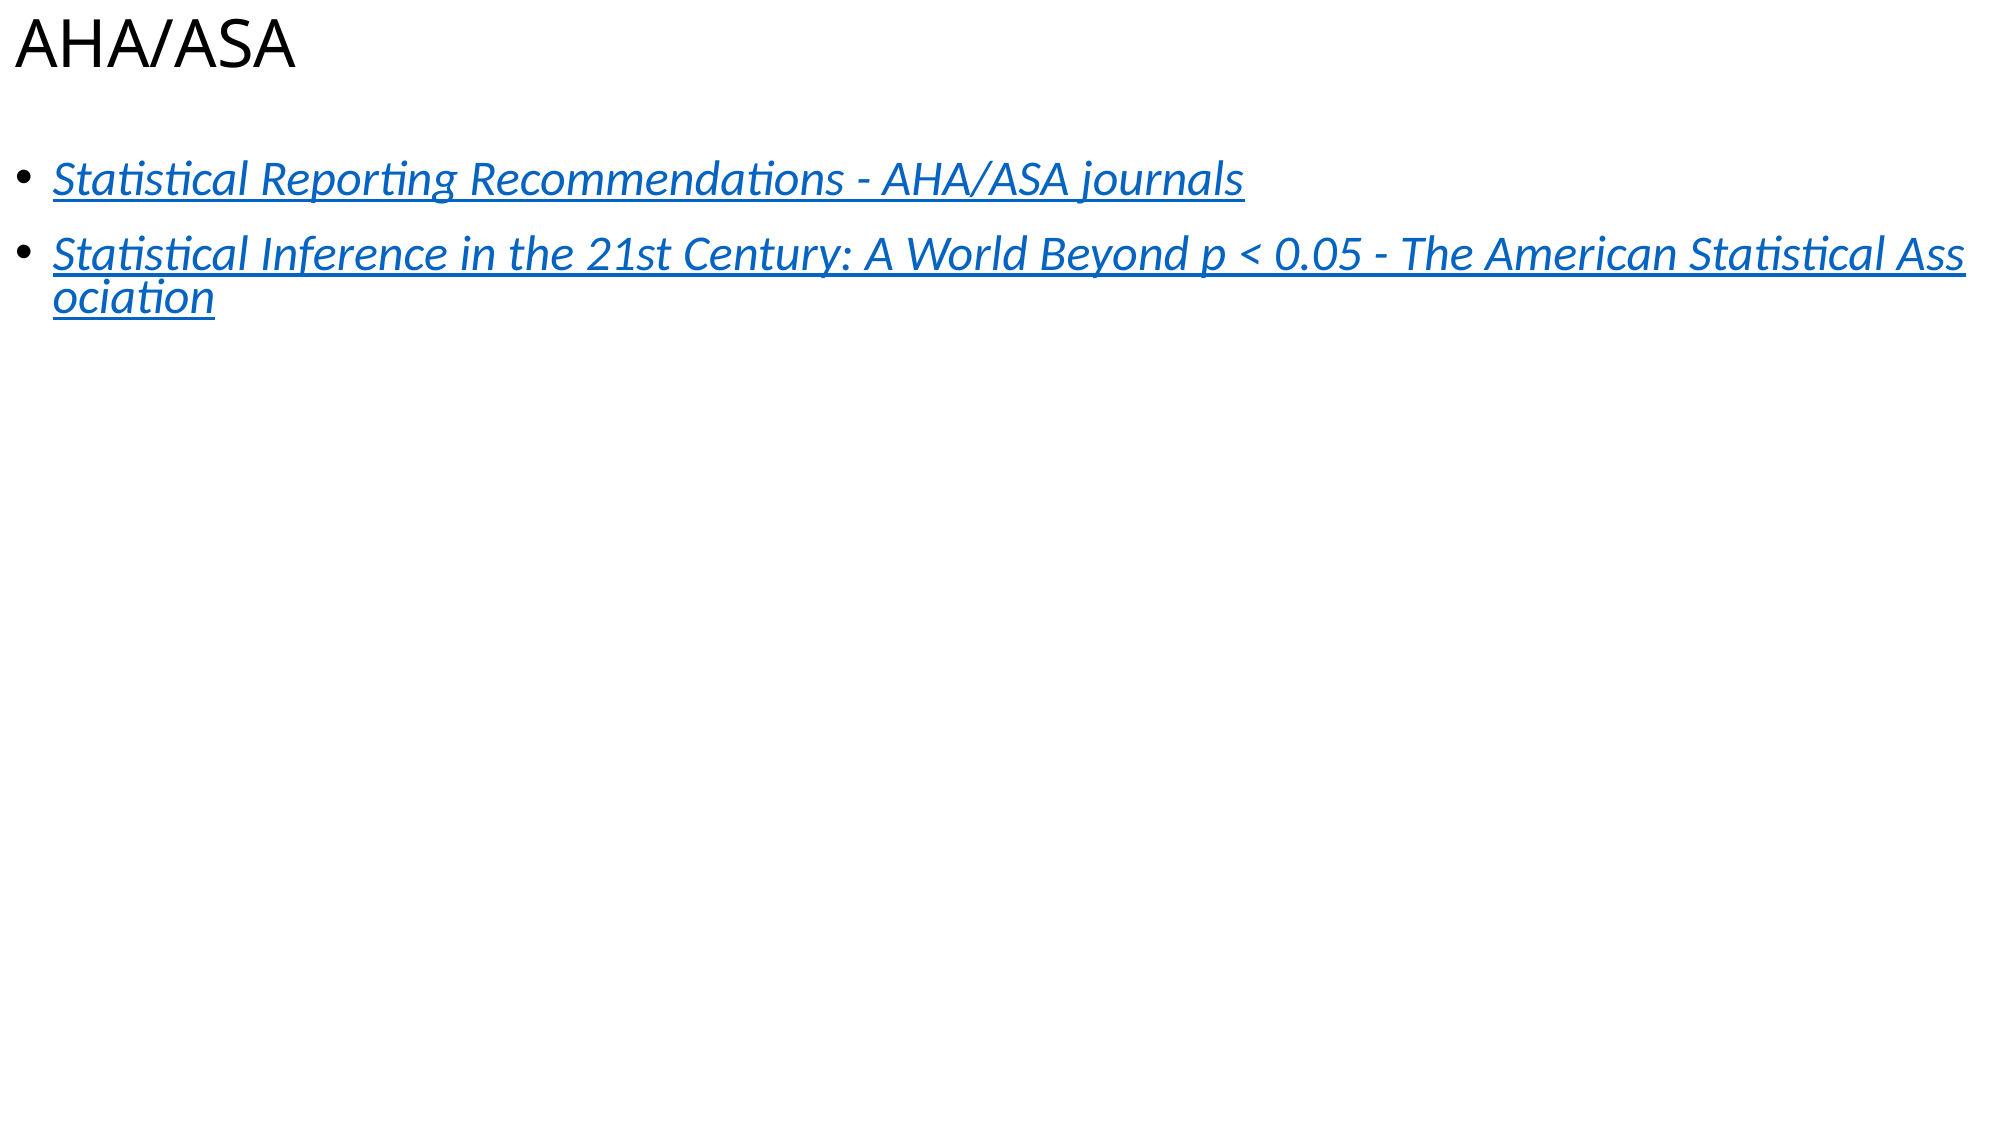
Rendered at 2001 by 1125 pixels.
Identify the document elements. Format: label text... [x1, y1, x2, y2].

list Statistical Reporting Recommendations - AHA/ASA journals Statistical Inference in the 21st Century: A World Beyond p < 0.05 - The American Statistical Association [0, 144, 2000, 993]
title AHA/ASA [0, 2, 1725, 112]
